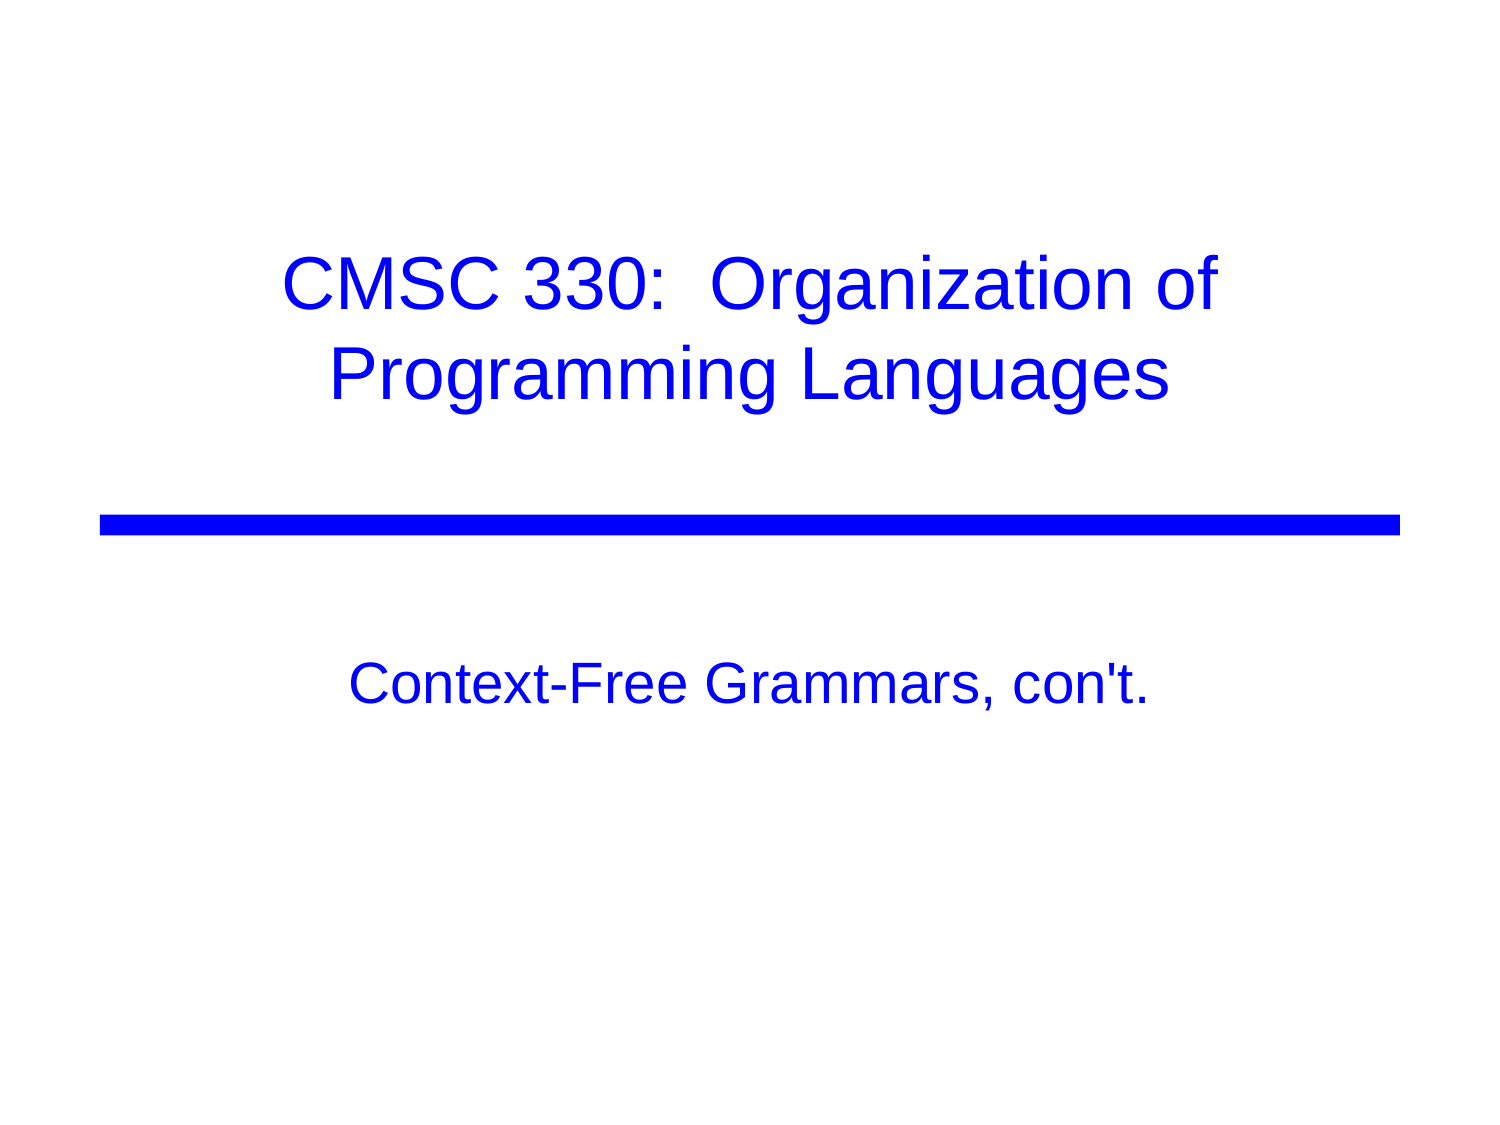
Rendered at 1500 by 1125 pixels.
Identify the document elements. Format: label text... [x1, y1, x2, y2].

title CMSC 330: Organization of Programming Languages [112, 174, 1388, 476]
subtitle Context-Free Grammars, con't. [224, 637, 1276, 926]
